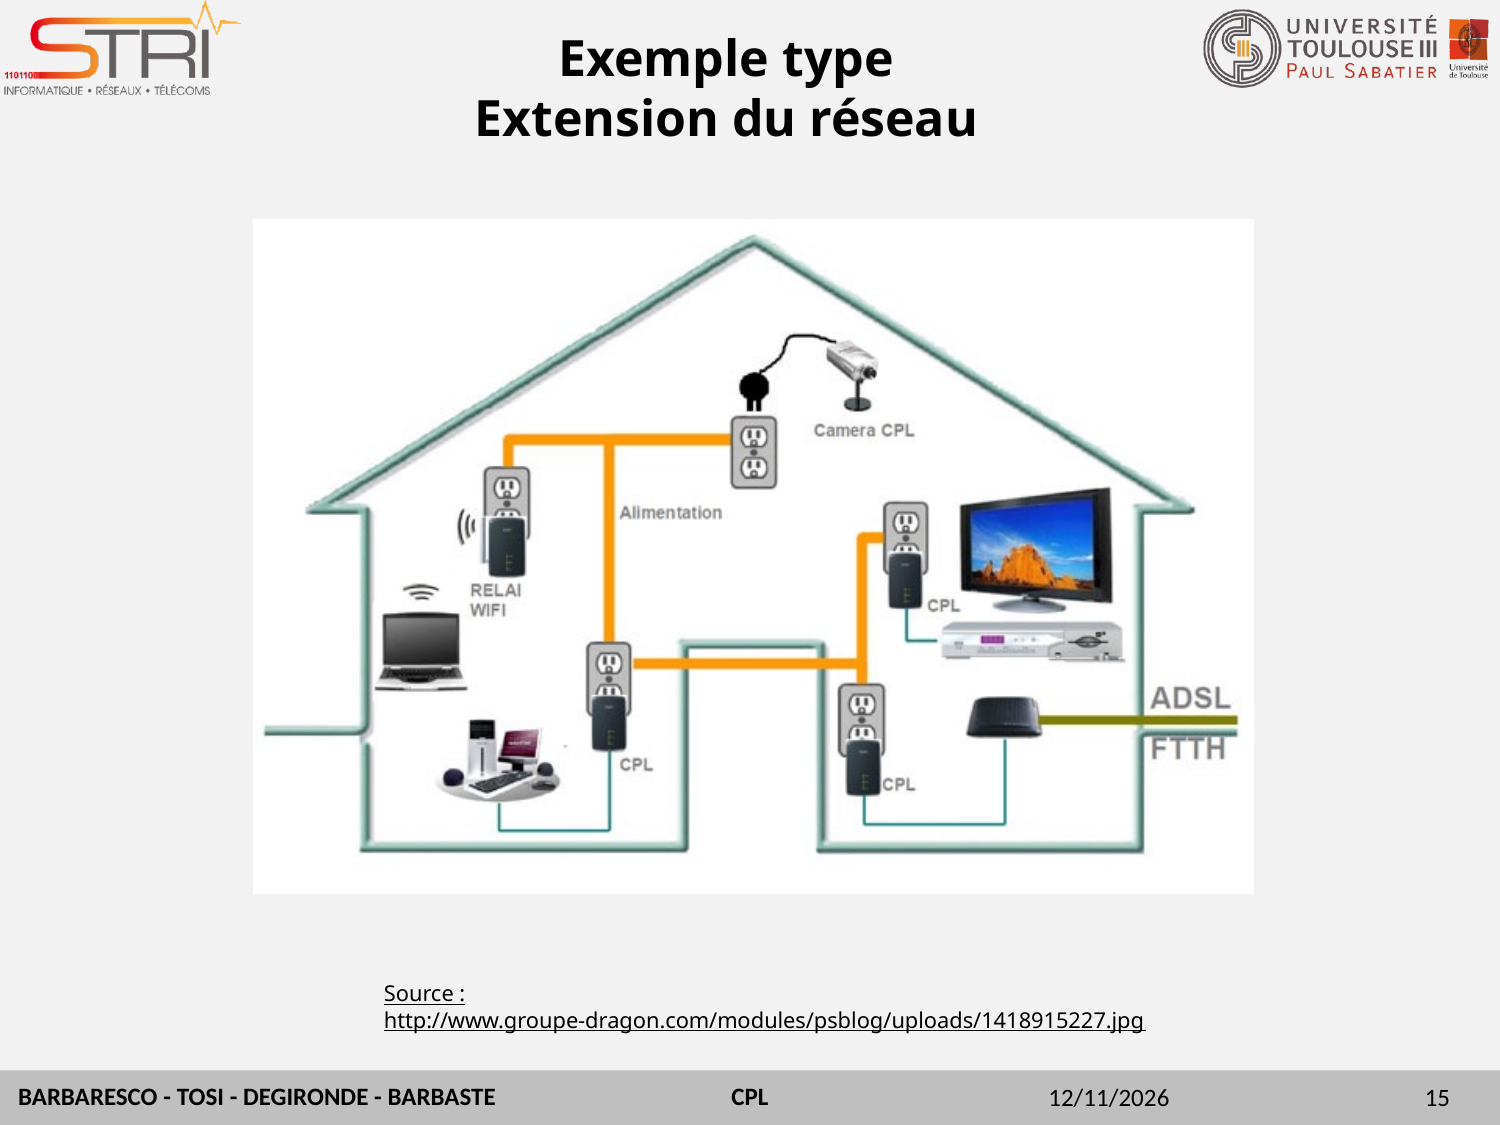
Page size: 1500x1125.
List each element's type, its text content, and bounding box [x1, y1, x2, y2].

footer BARBARESCO - TOSI - DEGIRONDE - BARBASTE [3, 1079, 561, 1125]
picture [4, 0, 241, 95]
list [253, 219, 1255, 894]
picture [1199, 5, 1493, 89]
title Exemple type Extension du réseau [265, 19, 1188, 114]
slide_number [1033, 1058, 1374, 1119]
slide_number 15 [1374, 1058, 1500, 1119]
text_box Source : http://www.groupe-dragon.com/modules/psblog/uploads/1418915227.jpg [369, 972, 1232, 1040]
